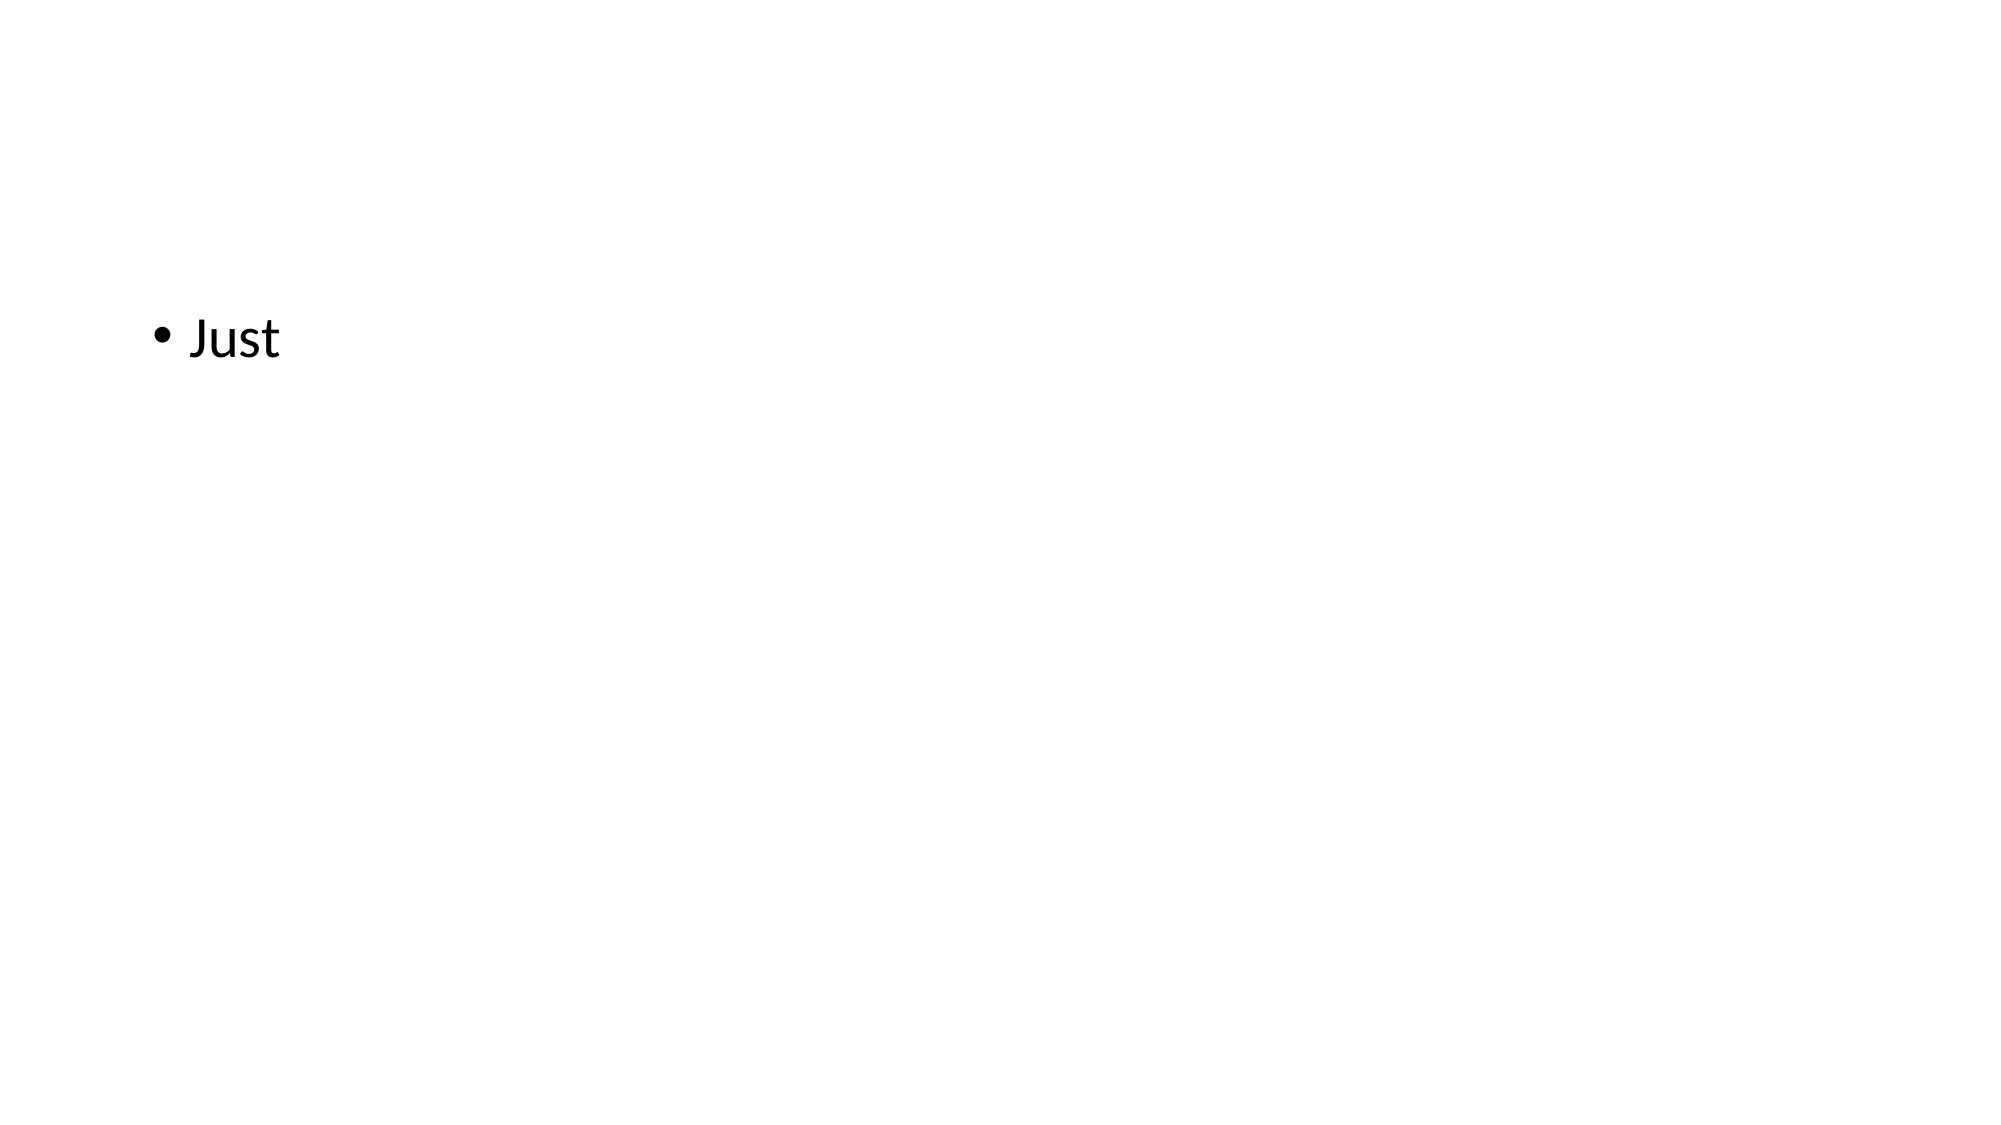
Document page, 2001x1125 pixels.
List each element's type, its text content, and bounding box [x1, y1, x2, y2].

list Just [137, 299, 1863, 1014]
